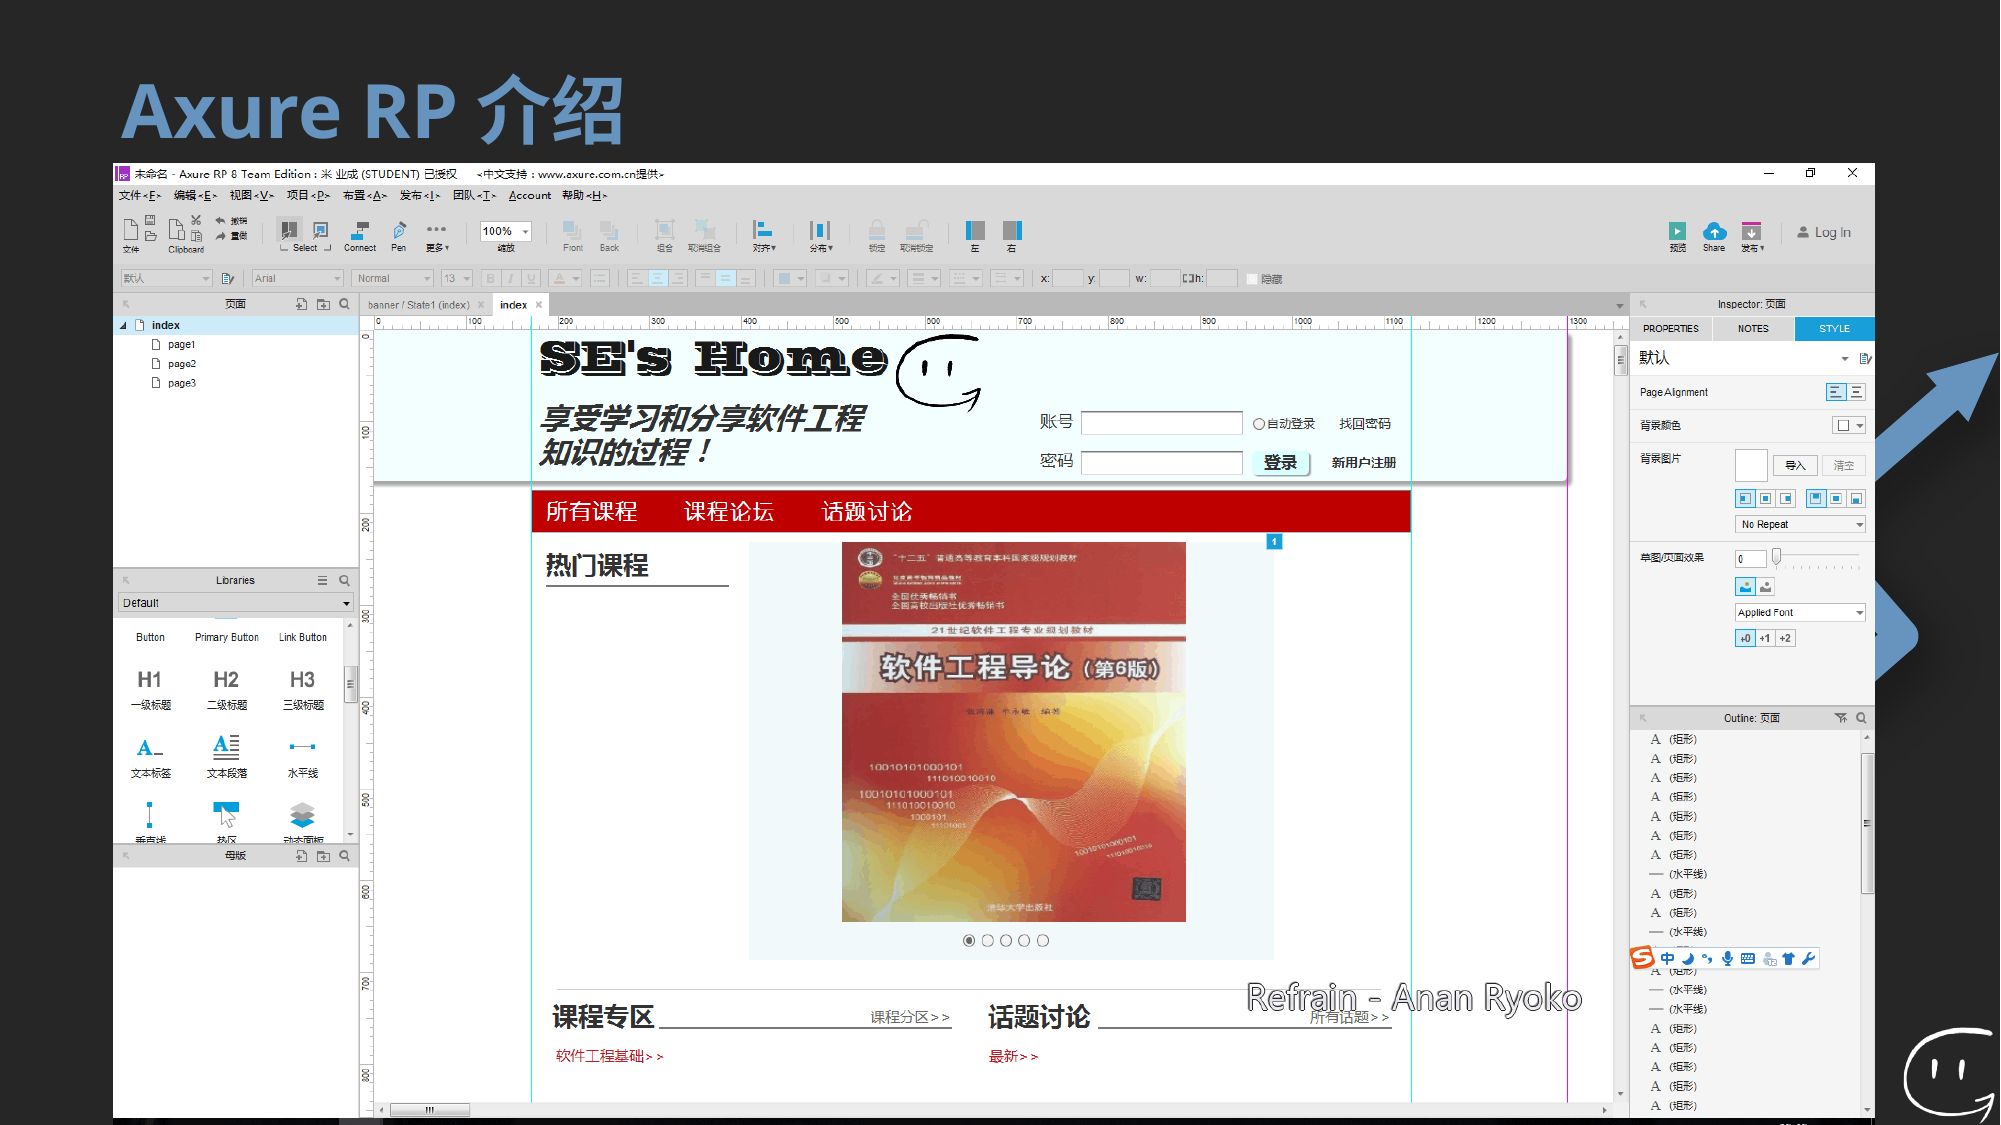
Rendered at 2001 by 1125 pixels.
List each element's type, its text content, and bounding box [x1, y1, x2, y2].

picture [113, 163, 1875, 1125]
text_box [1875, 352, 1999, 482]
picture [1899, 1023, 2000, 1125]
title Axure RP介绍 [106, 31, 1853, 197]
text_box [1875, 579, 1919, 682]
